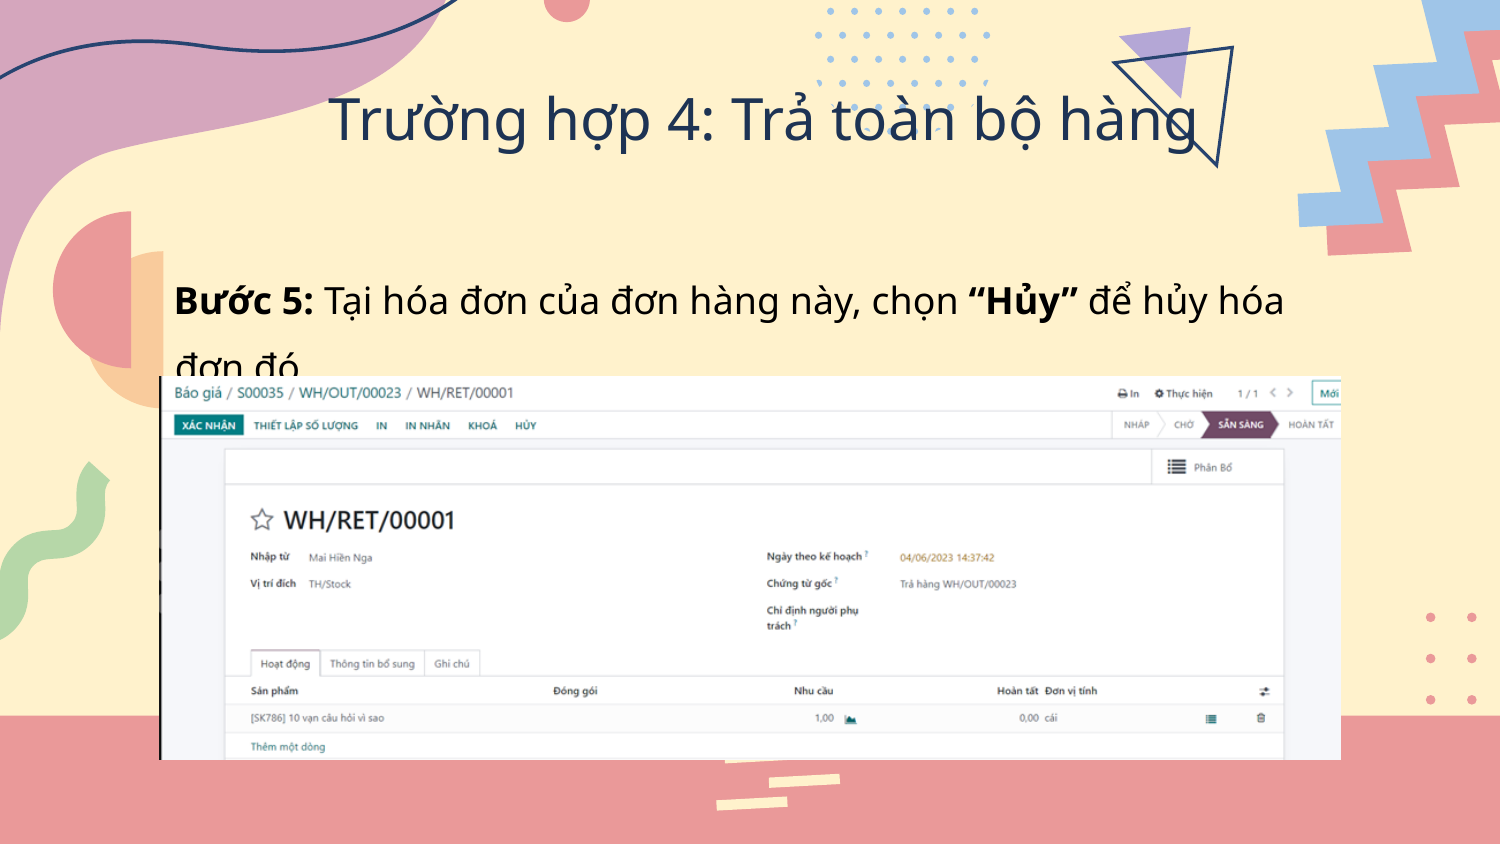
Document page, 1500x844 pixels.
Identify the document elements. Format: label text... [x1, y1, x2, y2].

picture [158, 376, 1342, 761]
text_box Bước 5: Tại hóa đơn của đơn hàng này, chọn “Hủy” để hủy hóa đơn đó [159, 246, 1341, 375]
text_box Trường hợp 4: Trả toàn bộ hàng [262, 48, 1281, 187]
